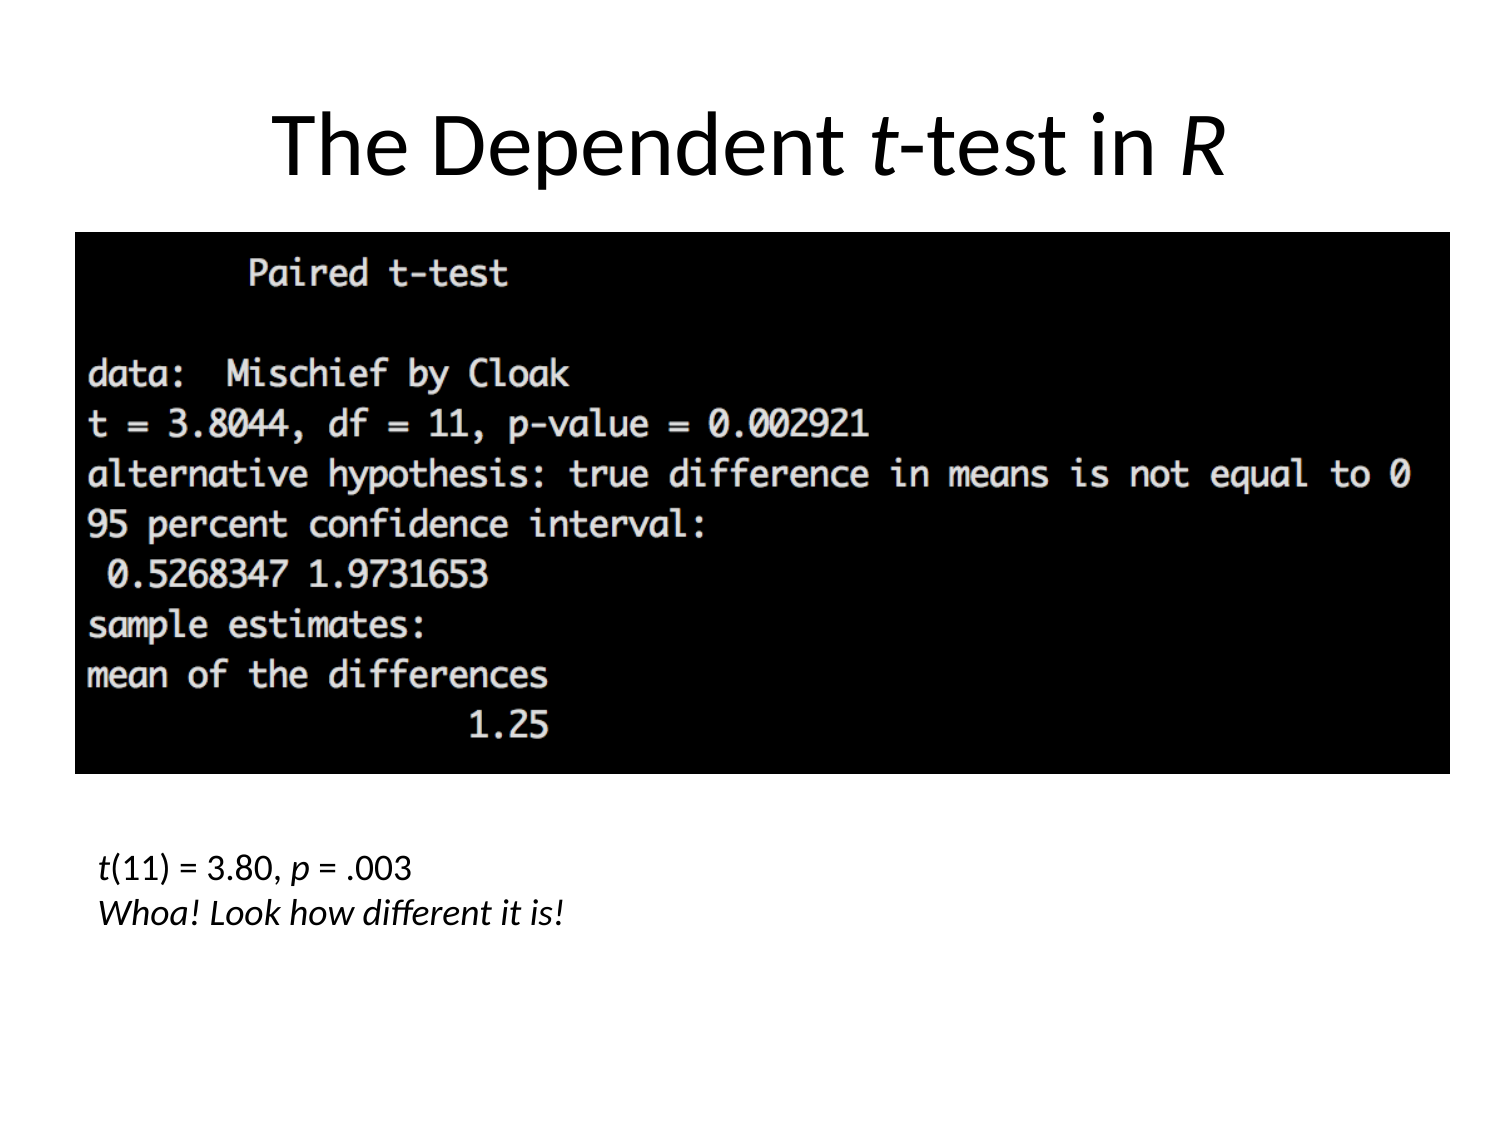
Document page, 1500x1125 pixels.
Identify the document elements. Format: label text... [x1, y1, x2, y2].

picture [74, 232, 1451, 774]
text_box t(11) = 3.80, p = .003 Whoa! Look how different it is! [82, 835, 581, 941]
title The Dependent t-test in R [75, 45, 1425, 230]
